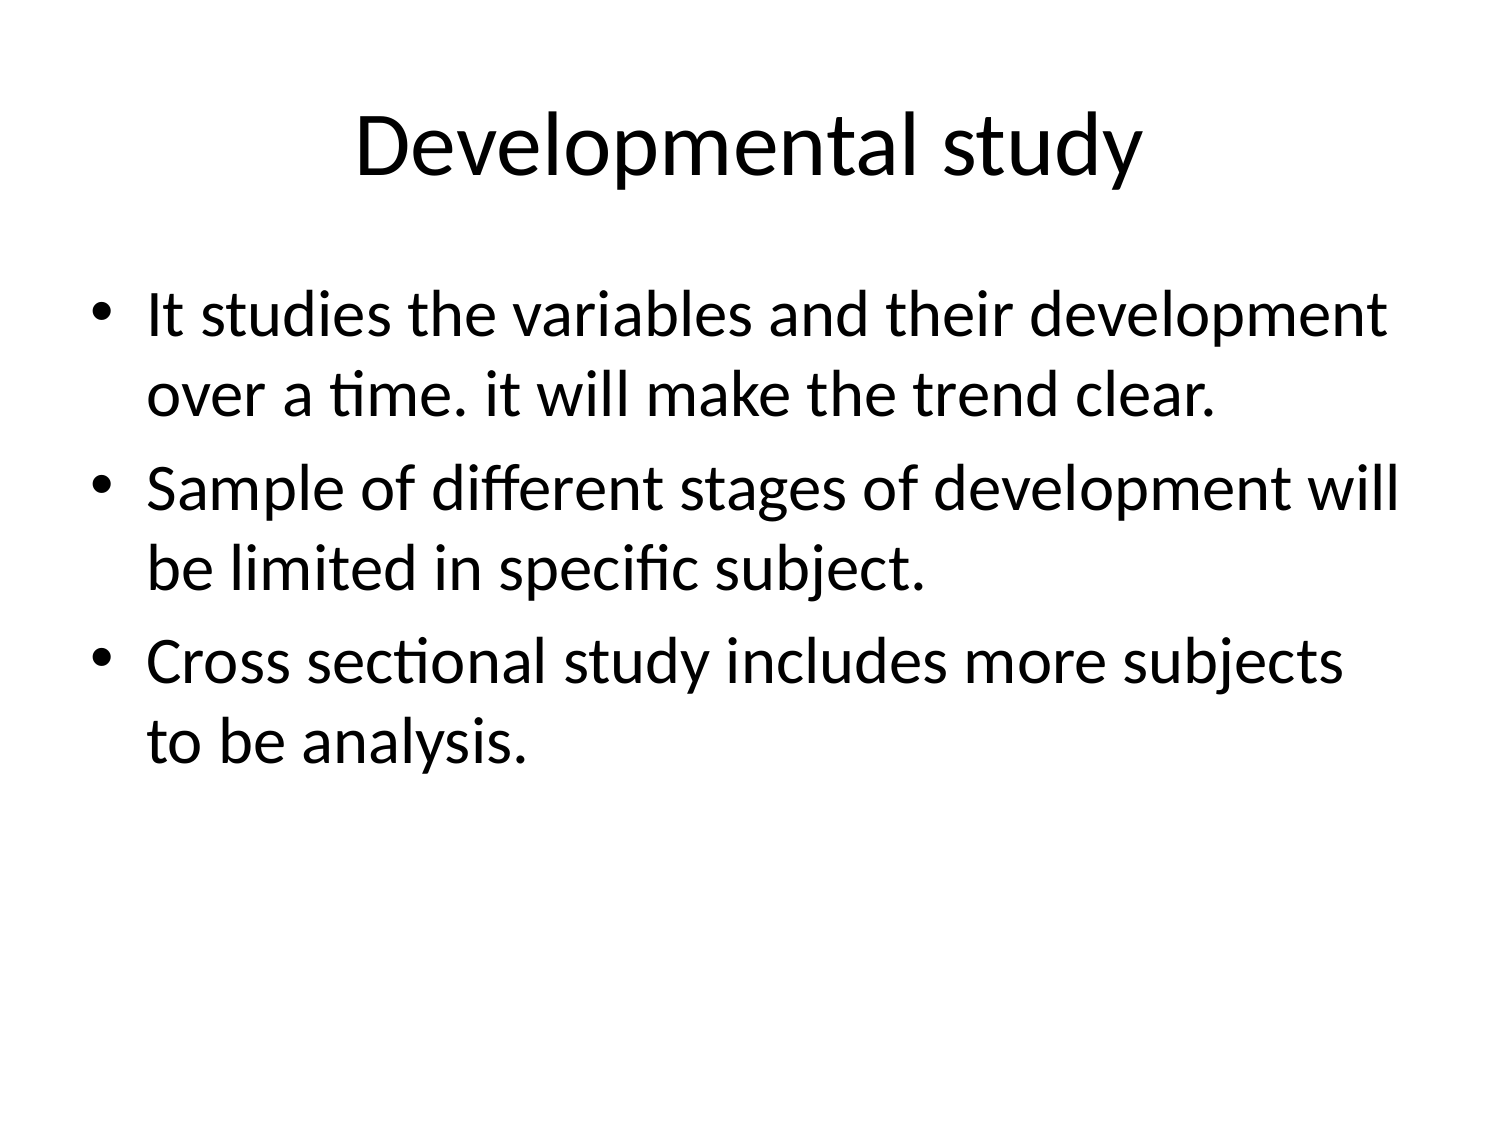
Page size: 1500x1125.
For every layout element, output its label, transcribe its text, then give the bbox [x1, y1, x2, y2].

title Developmental study [75, 45, 1425, 233]
list It studies the variables and their development over a time. it will make the trend clear. Sample of different stages of development will be limited in specific subject. Cross sectional study includes more subjects to be analysis. [75, 262, 1425, 1005]
